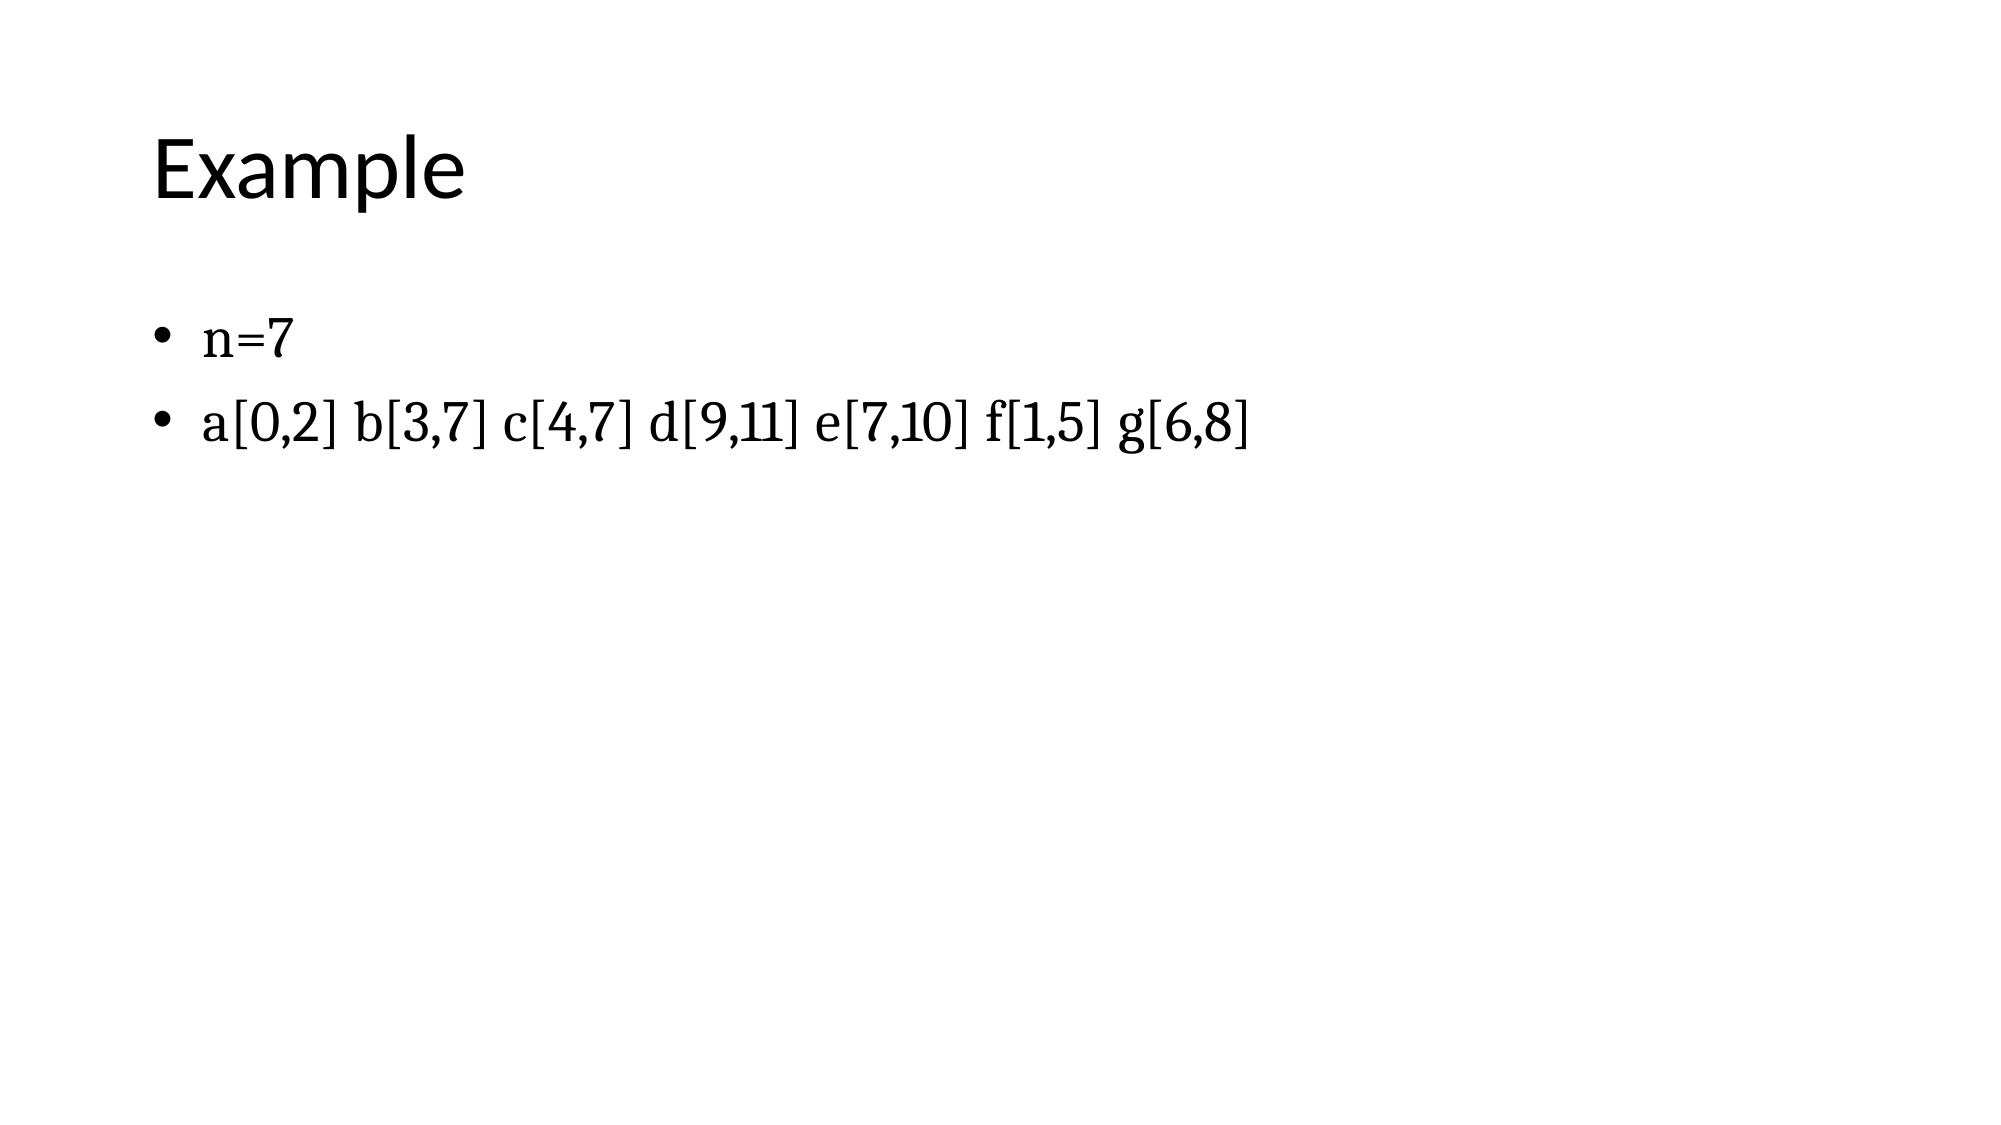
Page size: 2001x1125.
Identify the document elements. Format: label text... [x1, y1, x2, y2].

title Example [137, 59, 1863, 278]
list n=7 a[0,2] b[3,7] c[4,7] d[9,11] e[7,10] f[1,5] g[6,8] [137, 299, 1863, 1014]
